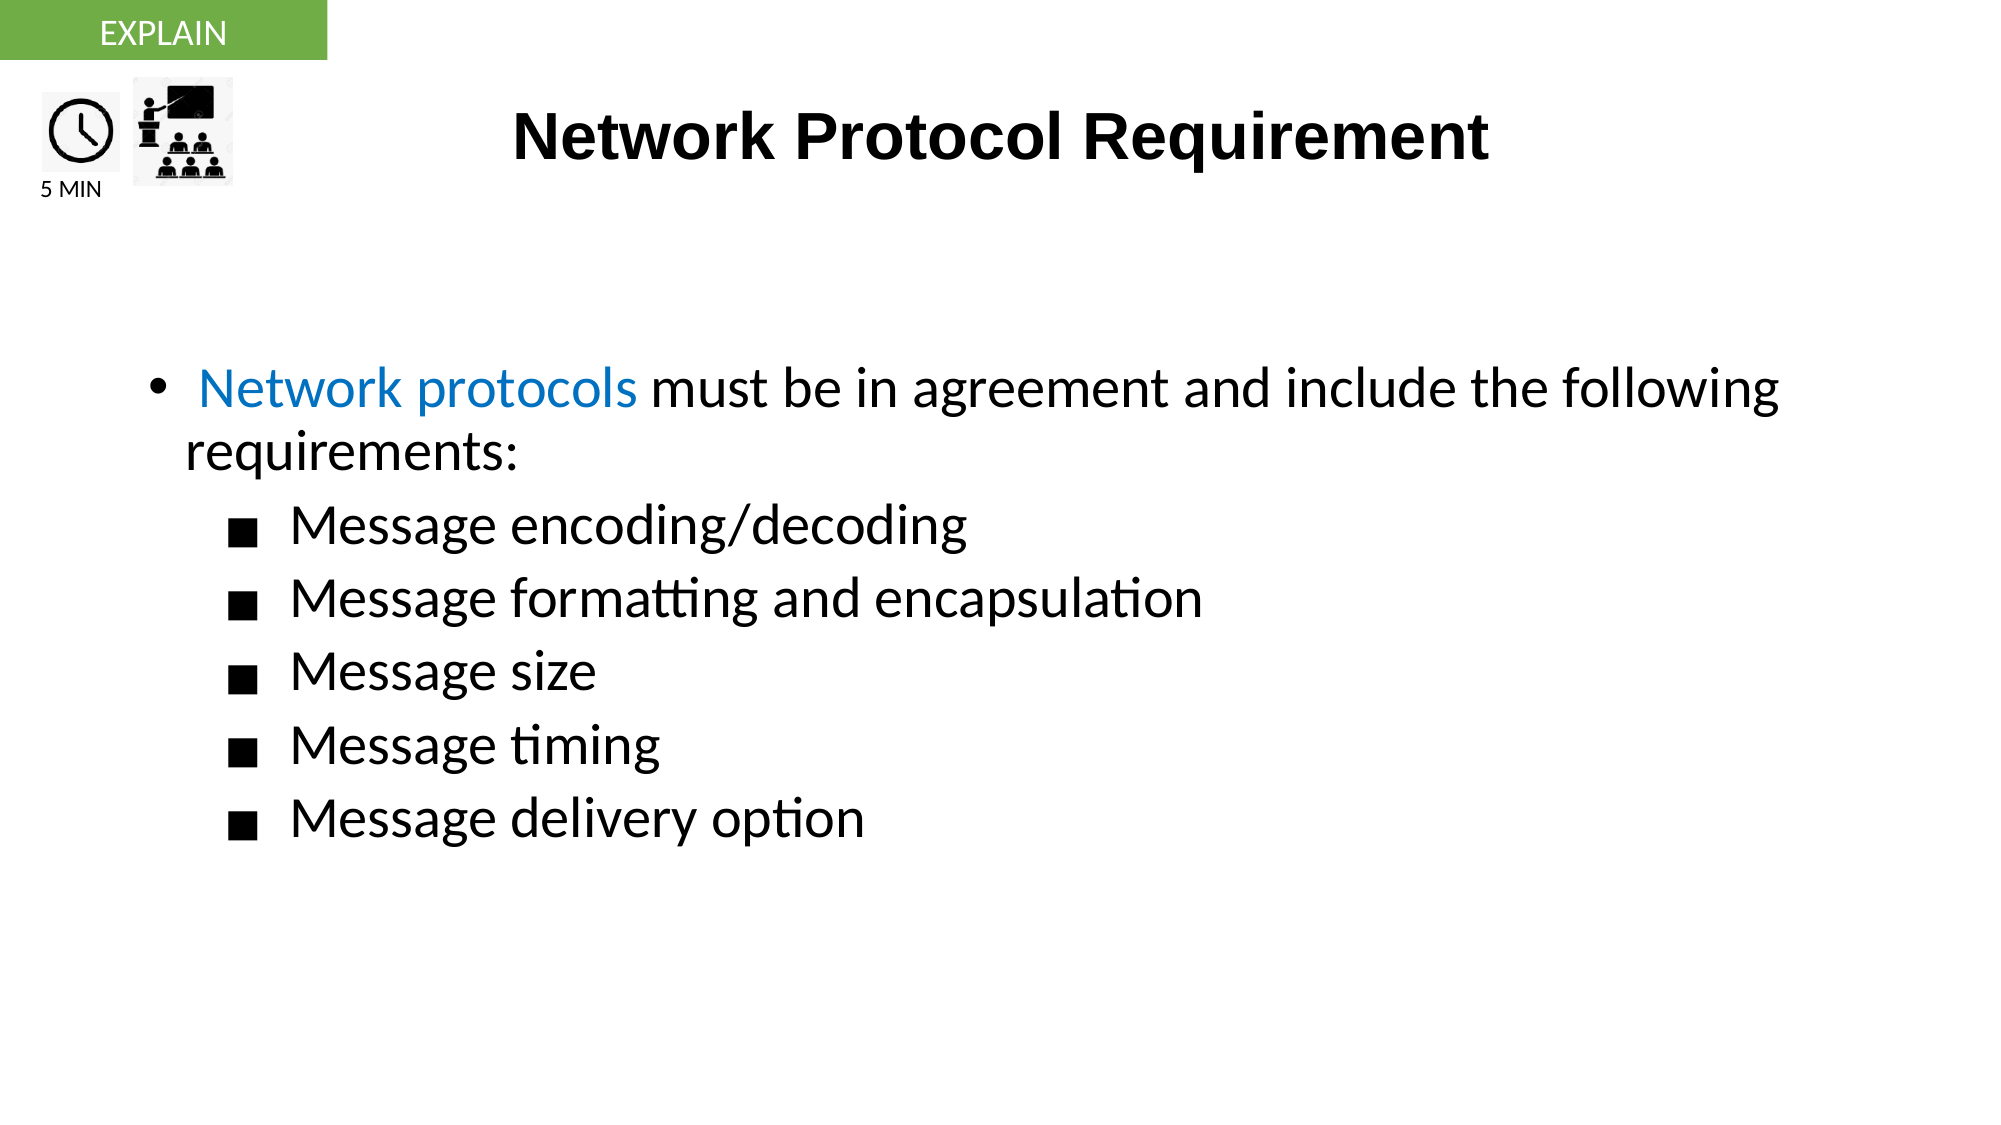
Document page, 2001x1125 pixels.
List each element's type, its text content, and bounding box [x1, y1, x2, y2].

text_box Network protocols must be in agreement and include the following requirements: Message encoding/decoding Message formatting and encapsulation Message size Message timing Message delivery option [133, 302, 1950, 894]
picture [42, 91, 120, 172]
text_box EXPLAIN [0, 0, 328, 60]
text_box 5 MIN [24, 165, 118, 211]
picture [132, 77, 234, 187]
text_box Network Protocol Requirement [375, 85, 1647, 181]
